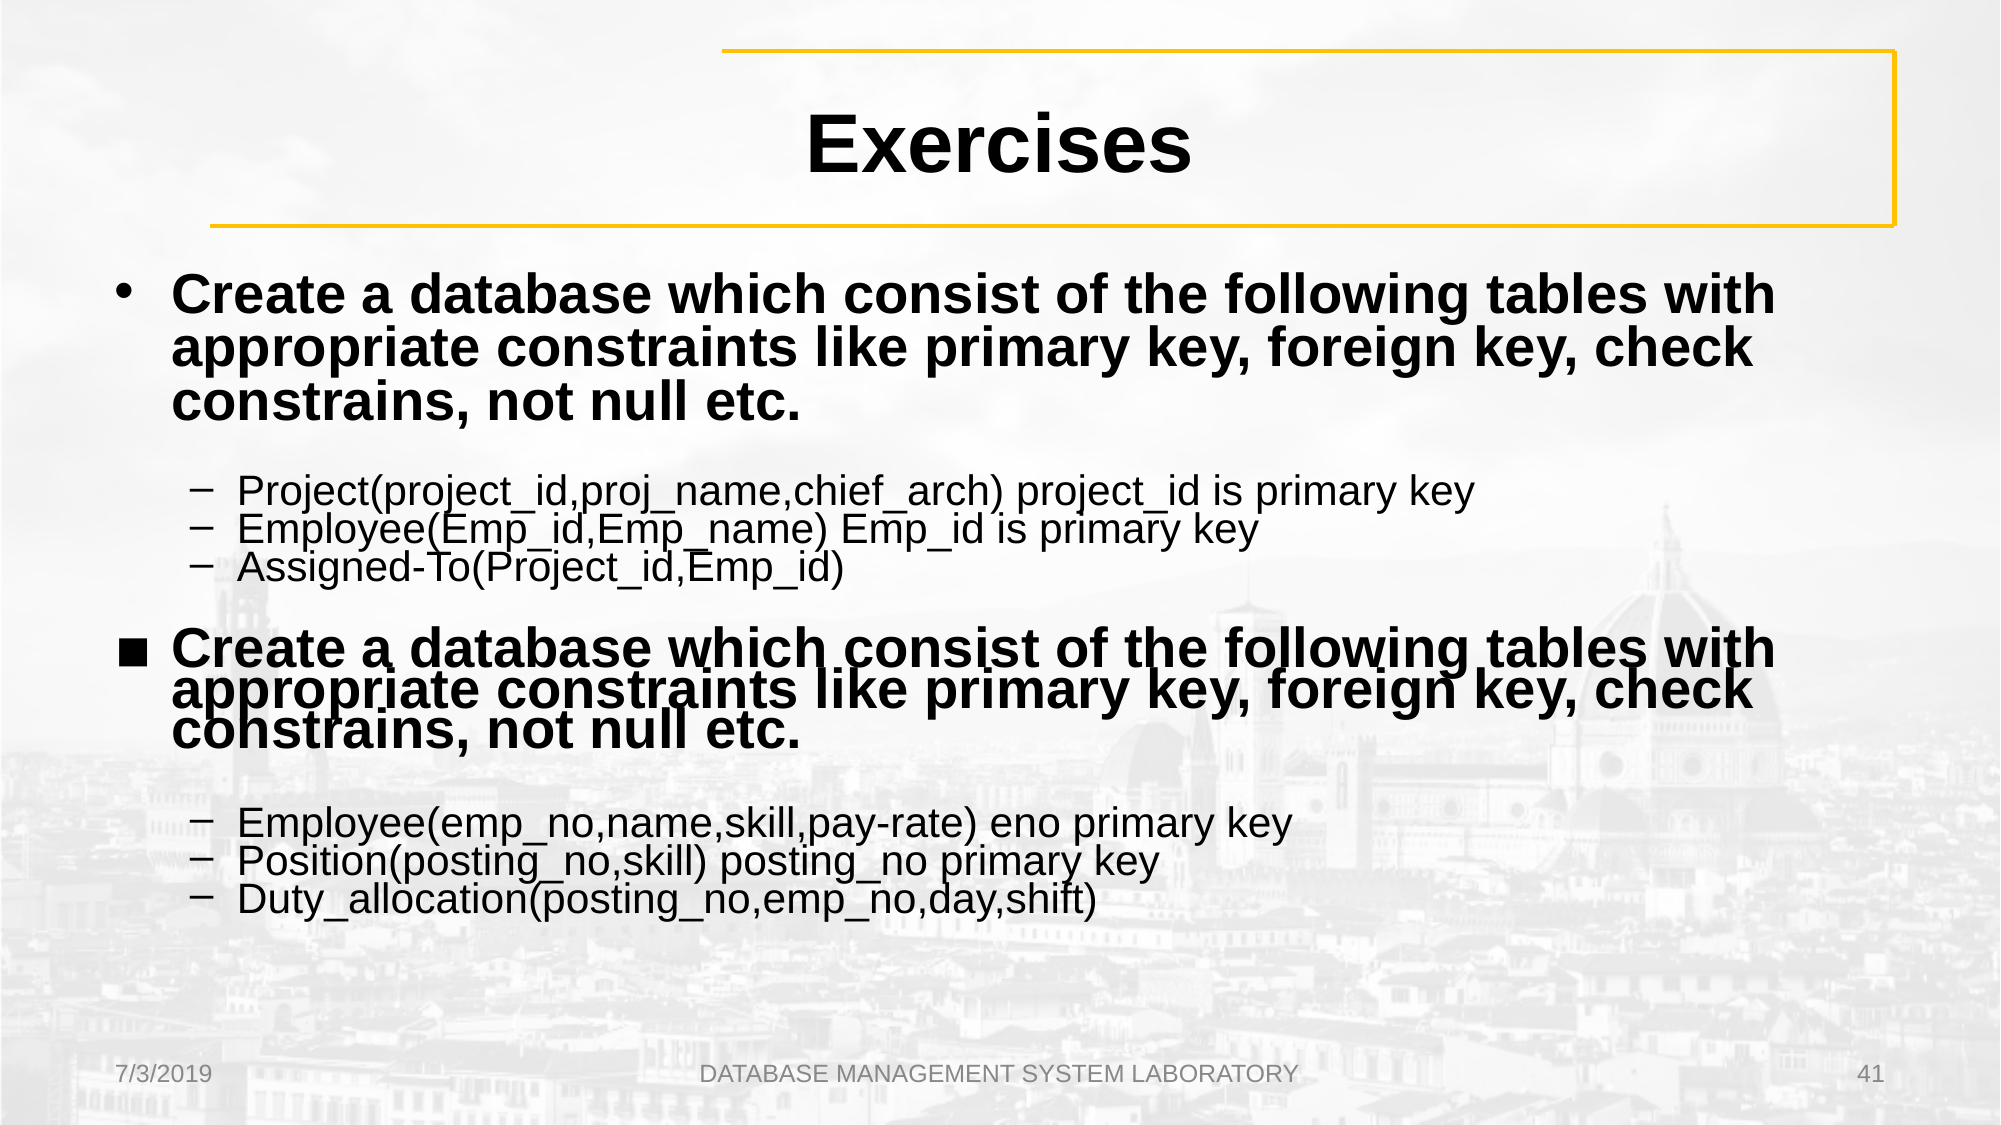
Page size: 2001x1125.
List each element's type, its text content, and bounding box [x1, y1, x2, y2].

footer DATABASE MANAGEMENT SYSTEM LABORATORY [683, 1042, 1317, 1103]
title Exercises [99, 45, 1900, 233]
slide_number 41 [1433, 1042, 1900, 1103]
list Create a database which consist of the following tables with appropriate constraints like primary key, foreign key, check constrains, not null etc. Project(project_id,proj_name,chief_arch) project_id is primary key Employee(Emp_id,Emp_name) Emp_id is primary key Assigned-To(Project_id,Emp_id) Create a database which consist of the following tables with appropriate constraints like primary key, foreign key, check constrains, not null etc. Employee(emp_no,name,skill,pay-rate) eno primary key Position(posting_no,skill) posting_no primary key Duty_allocation(posting_no,emp_no,day,shift) [99, 262, 1900, 1005]
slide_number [99, 1042, 567, 1103]
